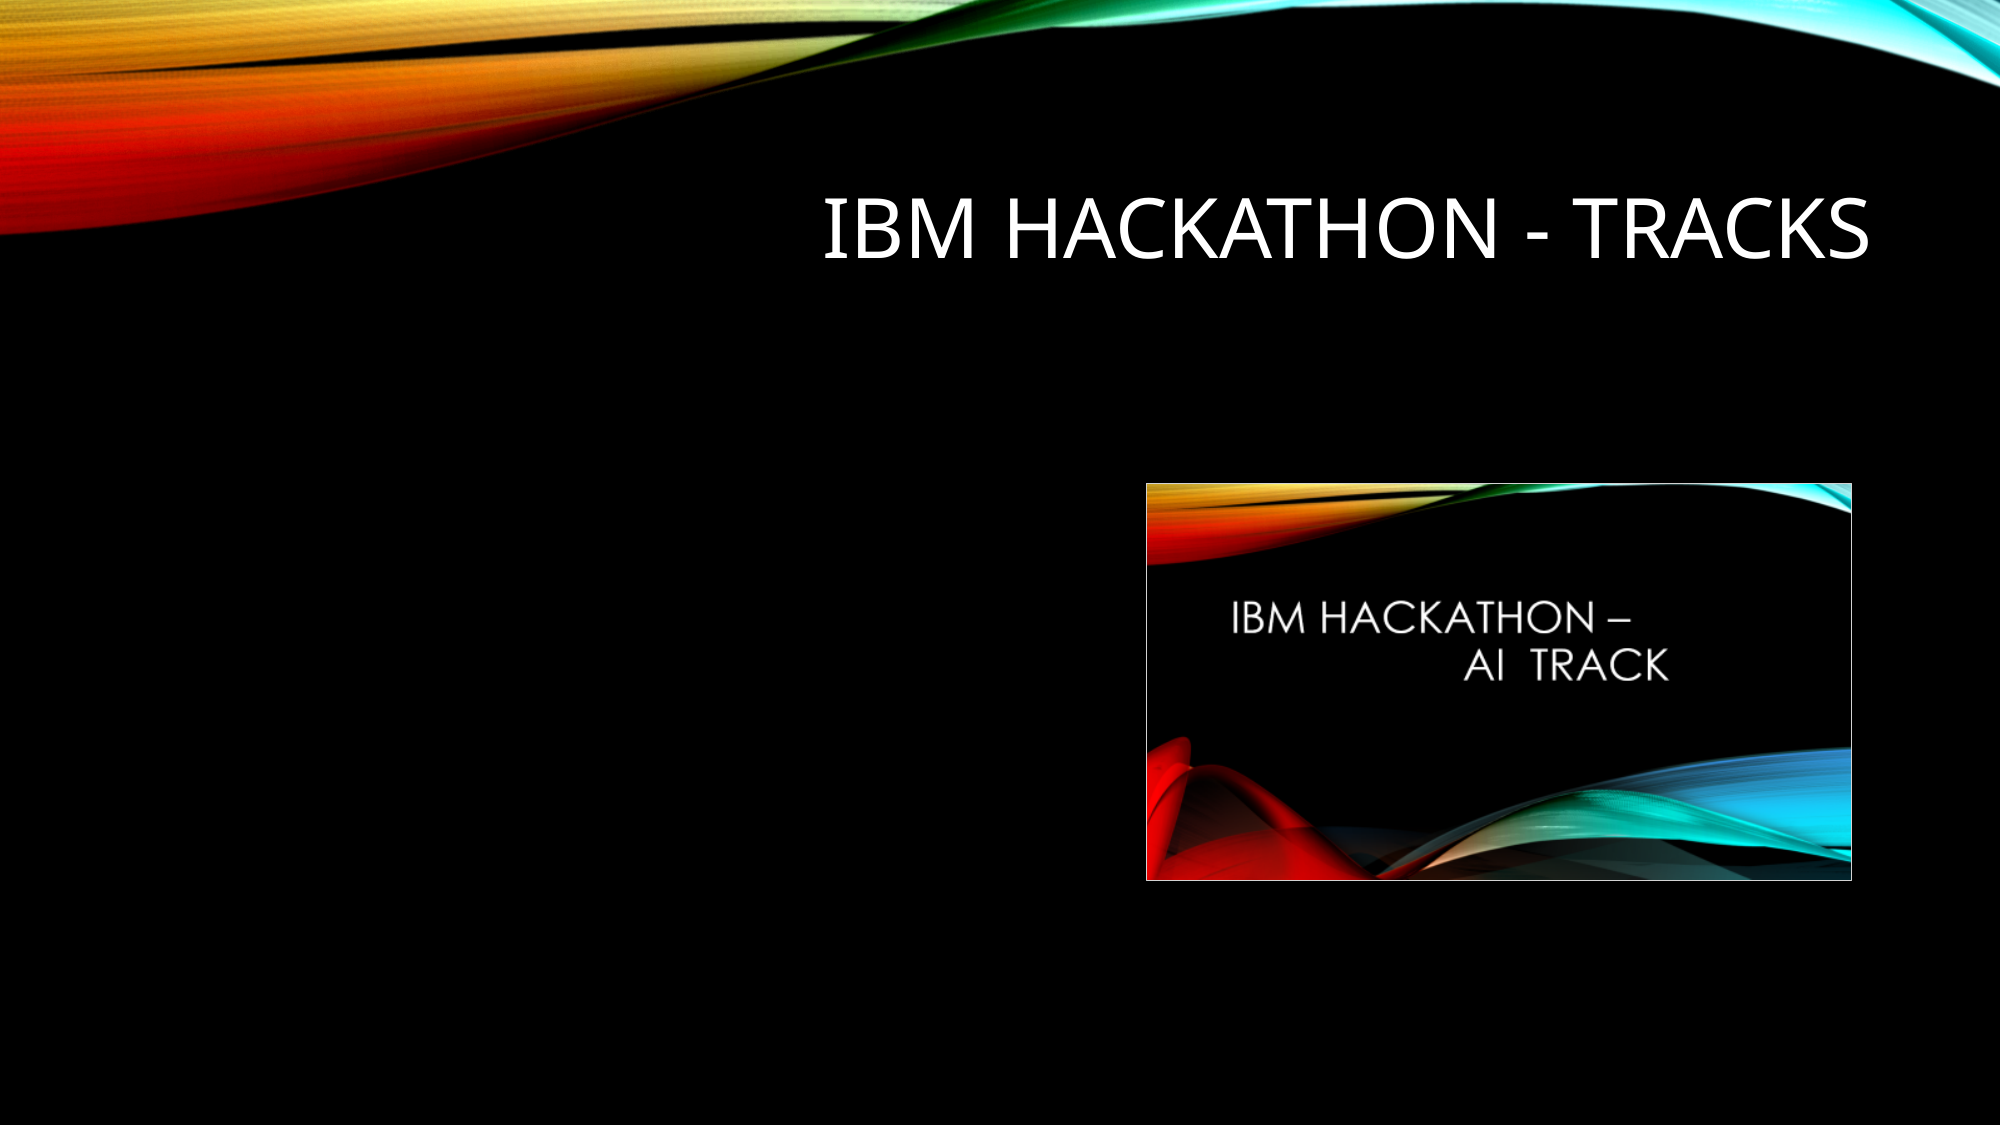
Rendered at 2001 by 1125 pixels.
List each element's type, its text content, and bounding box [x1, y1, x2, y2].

picture [1147, 484, 1851, 880]
title IBM Hackathon - Tracks [474, 125, 1888, 338]
picture [0, 0, 2000, 237]
